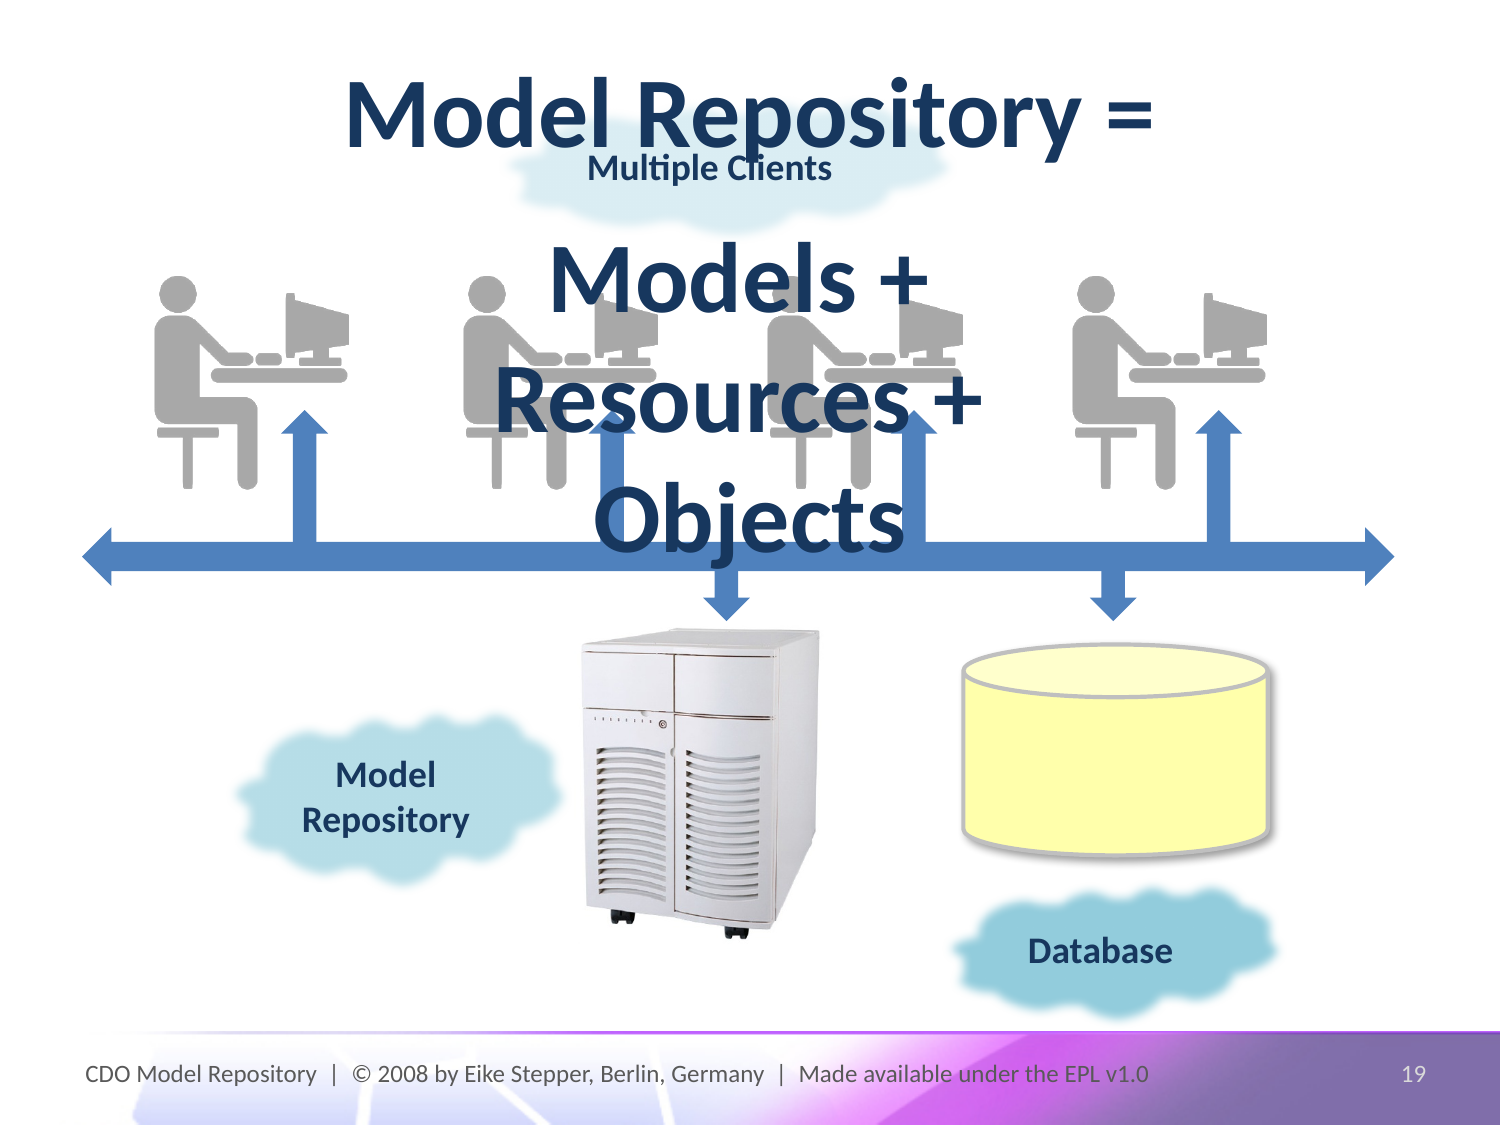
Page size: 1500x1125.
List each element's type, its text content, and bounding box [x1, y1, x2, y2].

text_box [81, 93, 1395, 1028]
picture [0, 1031, 1500, 1125]
footer CDO Model Repository | © 2008 by Eike Stepper, Berlin, Germany | Made available under the EPL v1.0 [70, 1042, 1325, 1103]
text_box Model Repository = Models + Resources + Objects [0, 40, 1500, 581]
slide_number 19 [1335, 1042, 1442, 1103]
